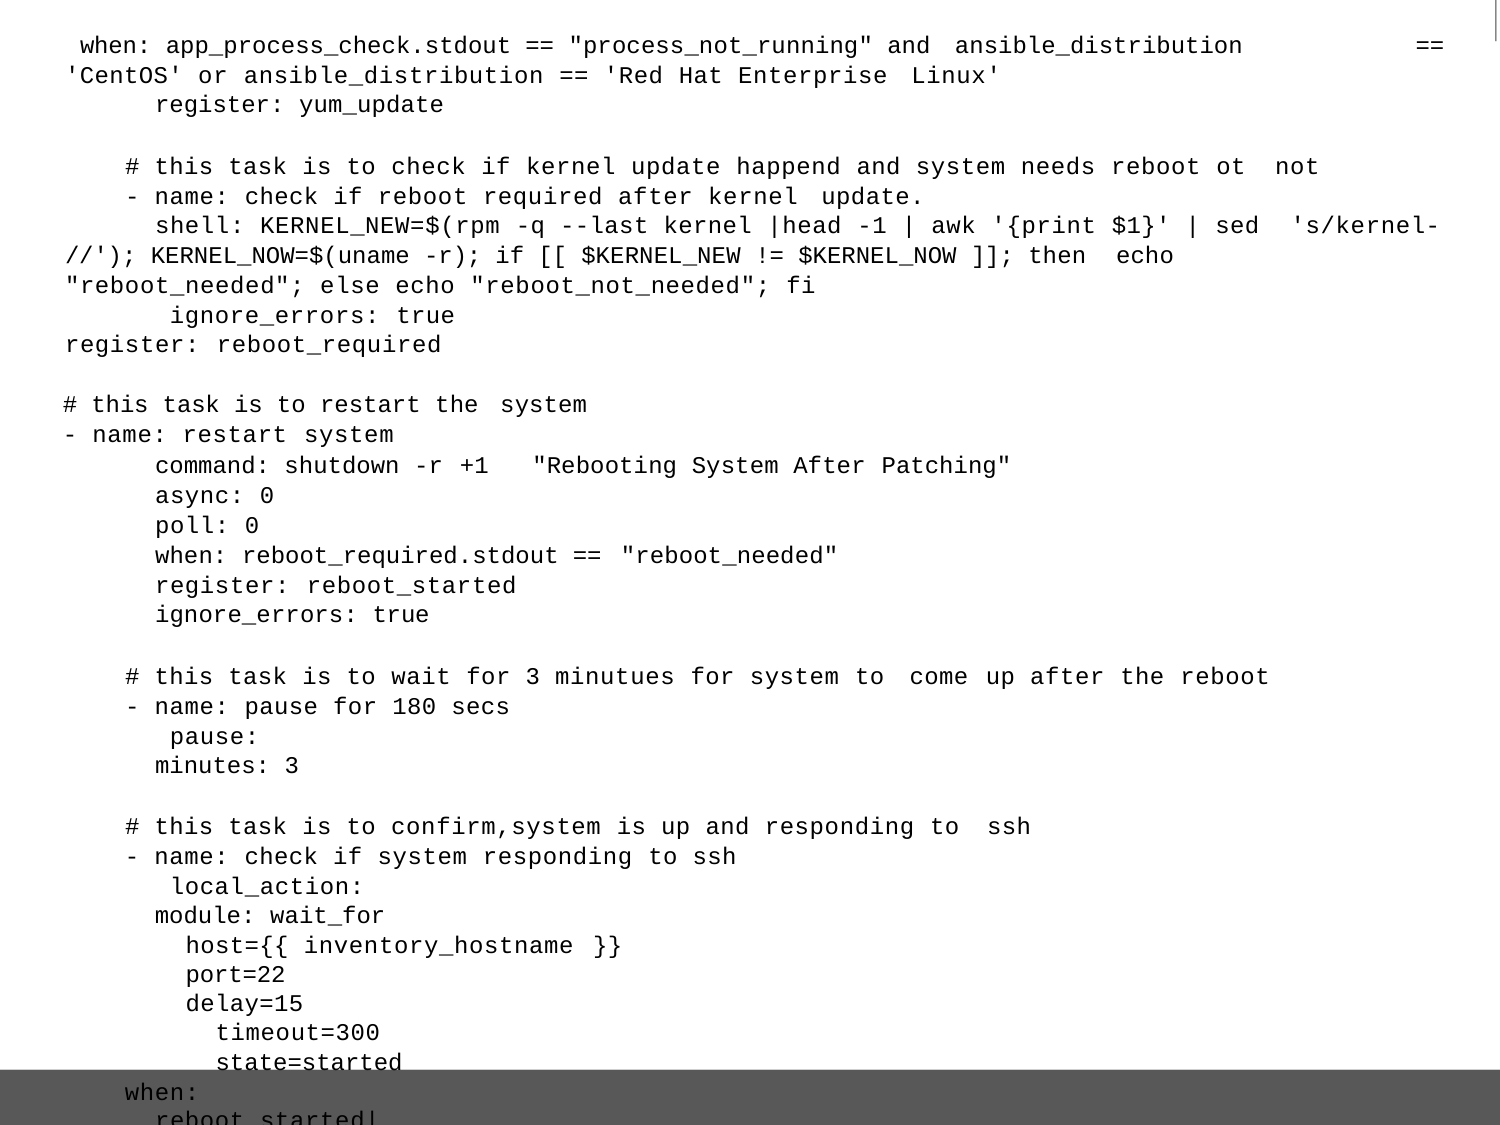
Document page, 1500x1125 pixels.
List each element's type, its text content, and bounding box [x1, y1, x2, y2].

text_box # this task is to check if kernel update happend and system needs reboot ot not - name: check if reboot required after kernel update. shell: KERNEL_NEW=$(rpm -q --last kernel |head -1 | awk '{print $1}' | sed 's/kernel- //'); KERNEL_NOW=$(uname -r); if [[ $KERNEL_NEW != $KERNEL_NOW ]]; then echo "reboot_needed"; else echo "reboot_not_needed"; fi ignore_errors: true register: reboot_required # this task is to restart the system - name: restart system [62, 147, 1442, 448]
text_box == [1413, 27, 1448, 58]
picture [0, 0, 1500, 1125]
text_box # this task is to confirm,system is up and responding to ssh - name: check if system responding to ssh local_action: module: wait_for host={{ inventory_hostname }} port=22 delay=15 timeout=300 state=started when: reboot_started|changed [122, 807, 1034, 1125]
text_box when: reboot_required.stdout == "reboot_needed" register: reboot_started ignore_errors: true [152, 537, 868, 628]
text_box # this task is to wait for 3 minutues for system to come - name: pause for 180 secs pause: minutes: 3 [122, 657, 973, 779]
text_box up after the reboot [983, 657, 1274, 690]
text_box "Rebooting System After Patching" [530, 447, 1033, 479]
text_box command: shutdown -r +1 async: 0 poll: 0 [153, 447, 505, 537]
text_box when: app_process_check.stdout == "process_not_running" and ansible_distribution 'CentOS' or ansible_distribution == 'Red Hat Enterprise Linux' register: yum_update [62, 27, 1290, 117]
